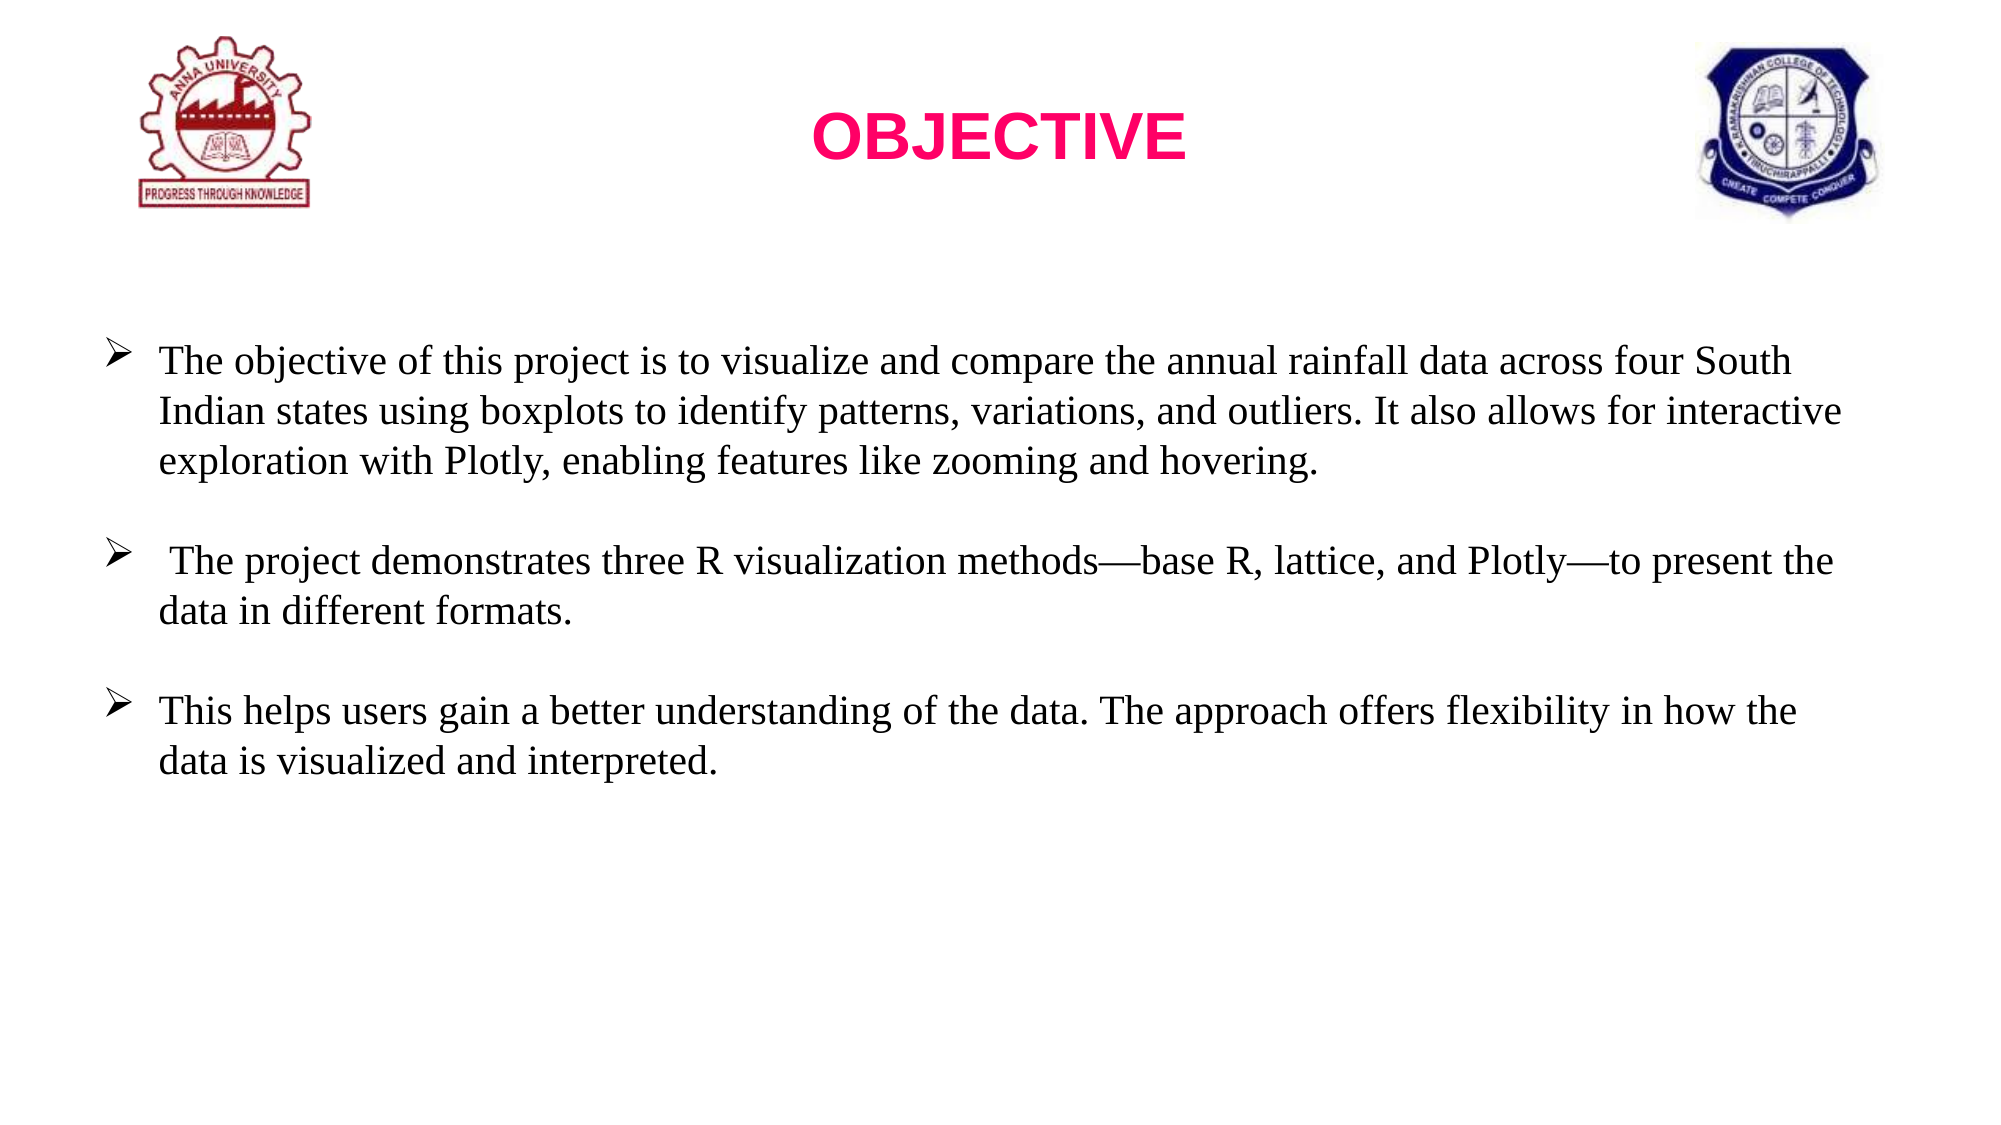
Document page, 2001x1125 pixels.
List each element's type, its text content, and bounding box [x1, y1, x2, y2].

picture [1695, 42, 1886, 224]
title OBJECTIVE [369, 39, 1631, 282]
picture [137, 36, 312, 209]
text_box The objective of this project is to visualize and compare the annual rainfall data across four South Indian states using boxplots to identify patterns, variations, and outliers. It also allows for interactive exploration with Plotly, enabling features like zooming and hovering. The project demonstrates three R visualization methods—base R, lattice, and Plotly—to present the data in different formats. This helps users gain a better understanding of the data. The approach offers flexibility in how the data is visualized and interpreted. [87, 324, 1875, 791]
